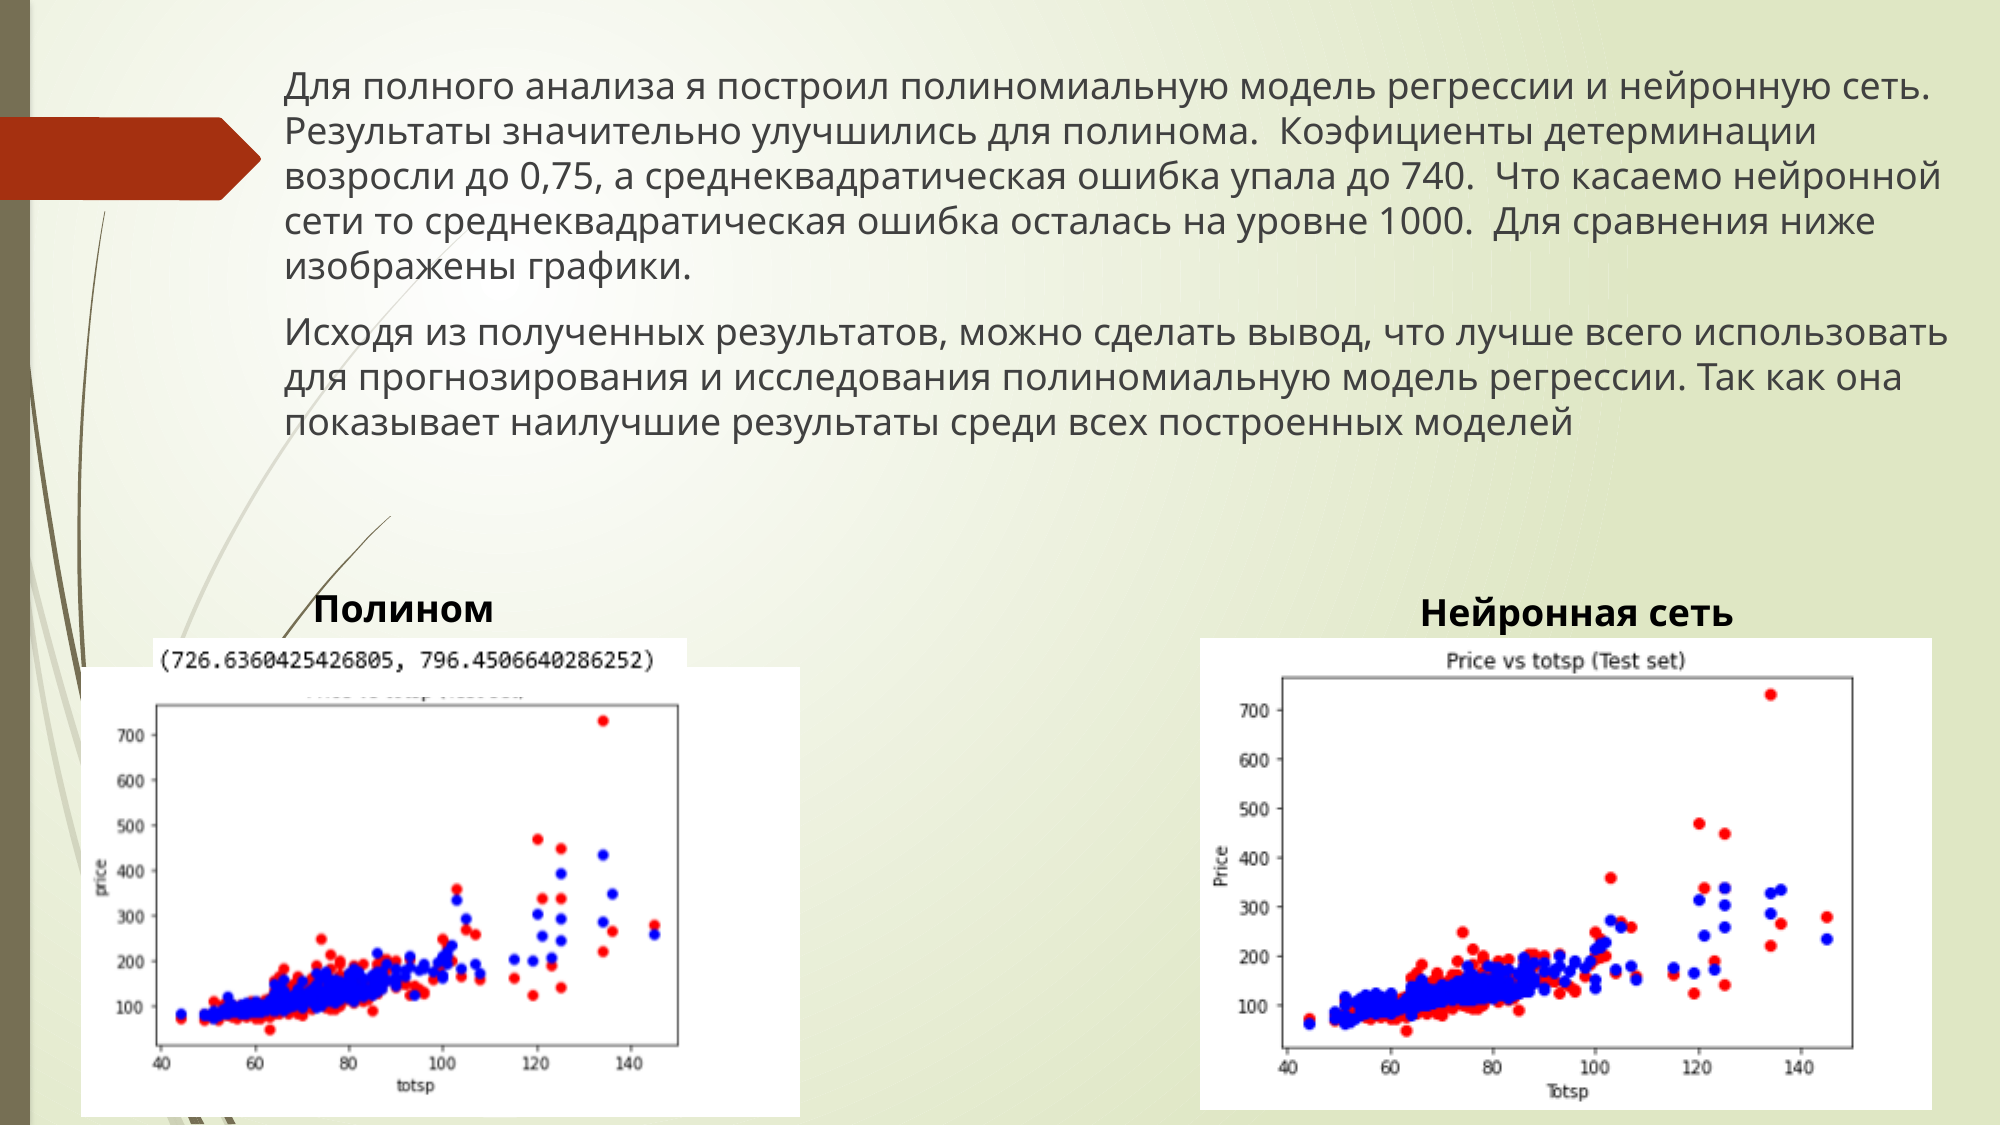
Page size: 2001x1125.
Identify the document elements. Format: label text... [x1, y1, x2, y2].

text_box Полином [297, 577, 543, 637]
picture [81, 638, 801, 1118]
list Для полного анализа я построил полиномиальную модель регрессии и нейронную сеть. Результаты значительно улучшились для полинома. Коэфициенты детерминации возросли до 0,75, а среднеквадратическая ошибка упала до 740. Что касаемо нейронной сети то среднеквадратическая ошибка осталась на уровне 1000. Для сравнения ниже изображены графики. Исходя из полученных результатов, можно сделать вывод, что лучше всего использовать для прогнозирования и исследования полиномиальную модель регрессии. Так как она показывает наилучшие результаты среди всех построенных моделей [268, 54, 1973, 505]
picture [1199, 638, 1932, 1111]
text_box Нейронная сеть [1404, 581, 1794, 637]
